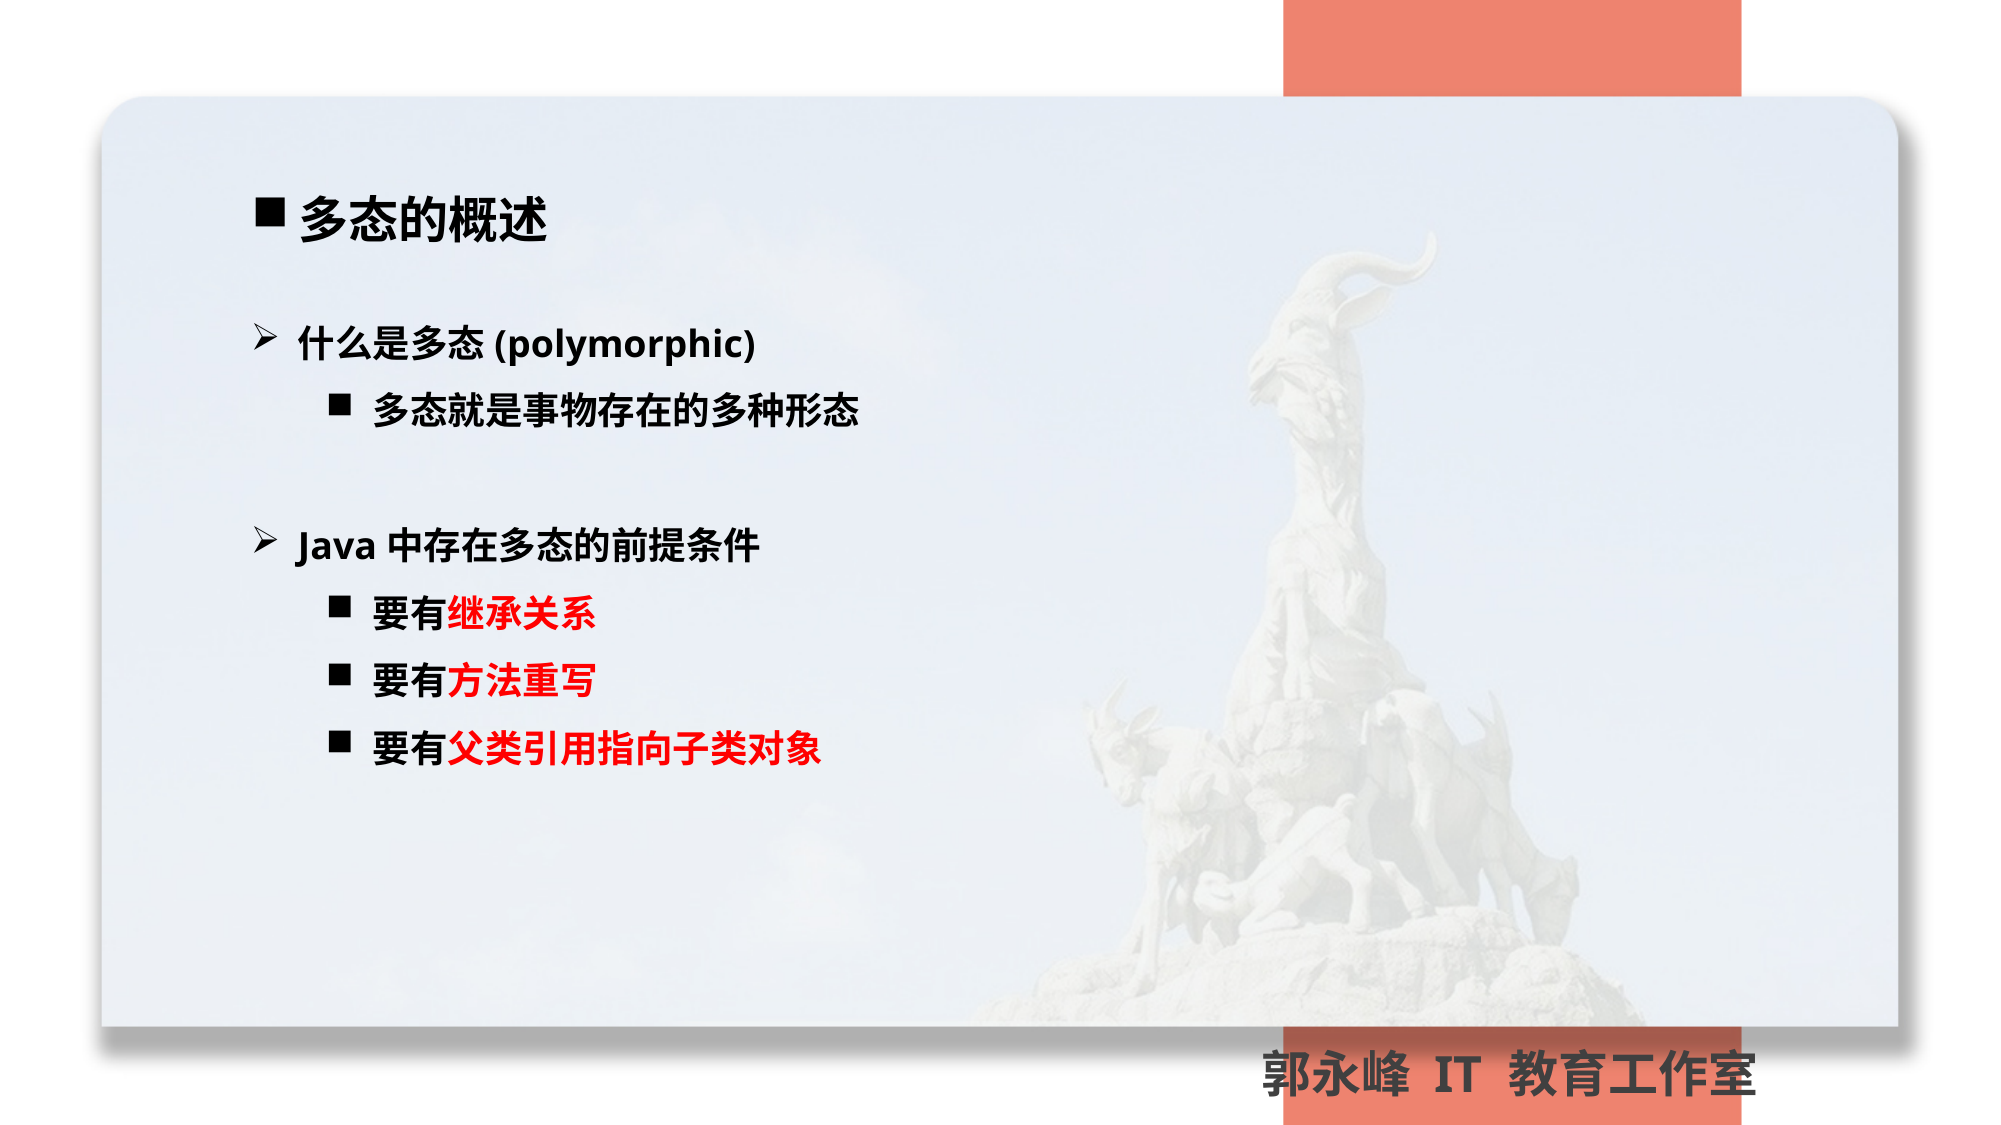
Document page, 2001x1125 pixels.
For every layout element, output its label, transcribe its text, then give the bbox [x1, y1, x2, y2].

text_box 多态的概述 [236, 181, 564, 257]
text_box 什么是多态(polymorphic) 多态就是事物存在的多种形态 Java中存在多态的前提条件 要有继承关系 要有方法重写 要有父类引用指向子类对象 [236, 289, 1431, 777]
picture [0, 0, 1998, 1125]
